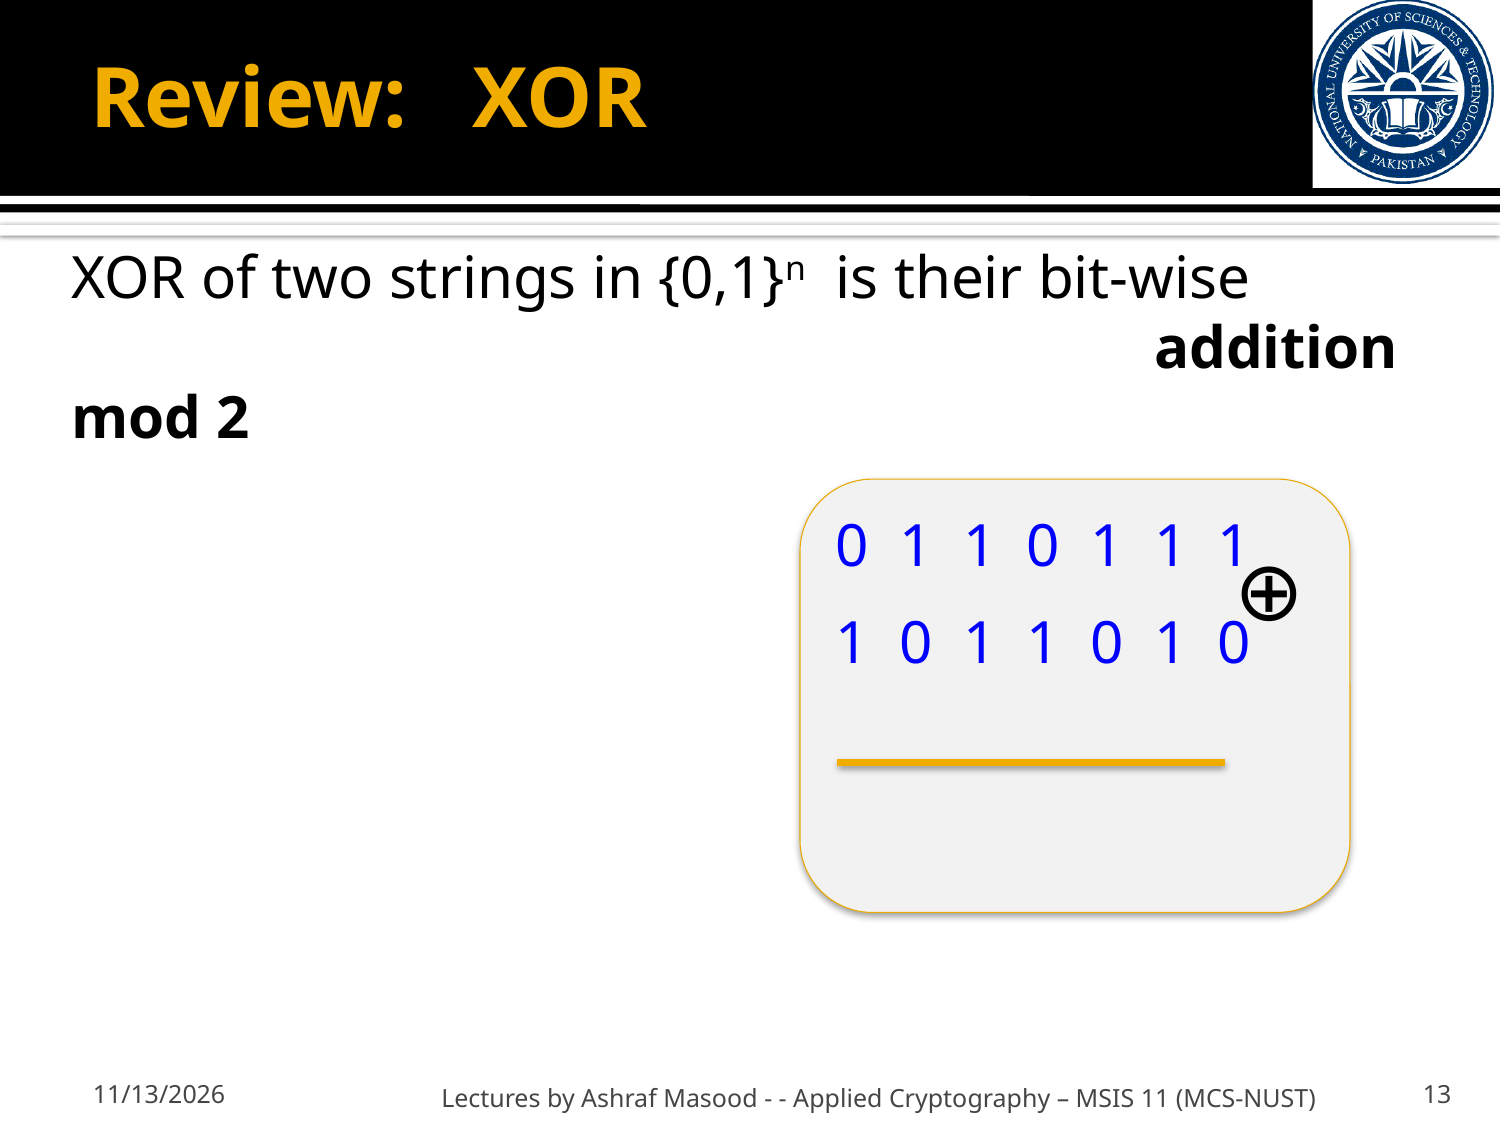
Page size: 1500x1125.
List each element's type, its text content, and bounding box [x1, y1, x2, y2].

slide_number 13 [1345, 1067, 1467, 1113]
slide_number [75, 1067, 425, 1113]
footer Lectures by Ashraf Masood - - Applied Cryptography – MSIS 11 (MCS-NUST) [433, 1067, 1338, 1113]
picture [1312, 0, 1500, 188]
list XOR of two strings in {0,1}n is their bit-wise addition mod 2 [62, 224, 1463, 1063]
title Review: XOR [75, 12, 1313, 175]
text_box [799, 479, 1350, 913]
